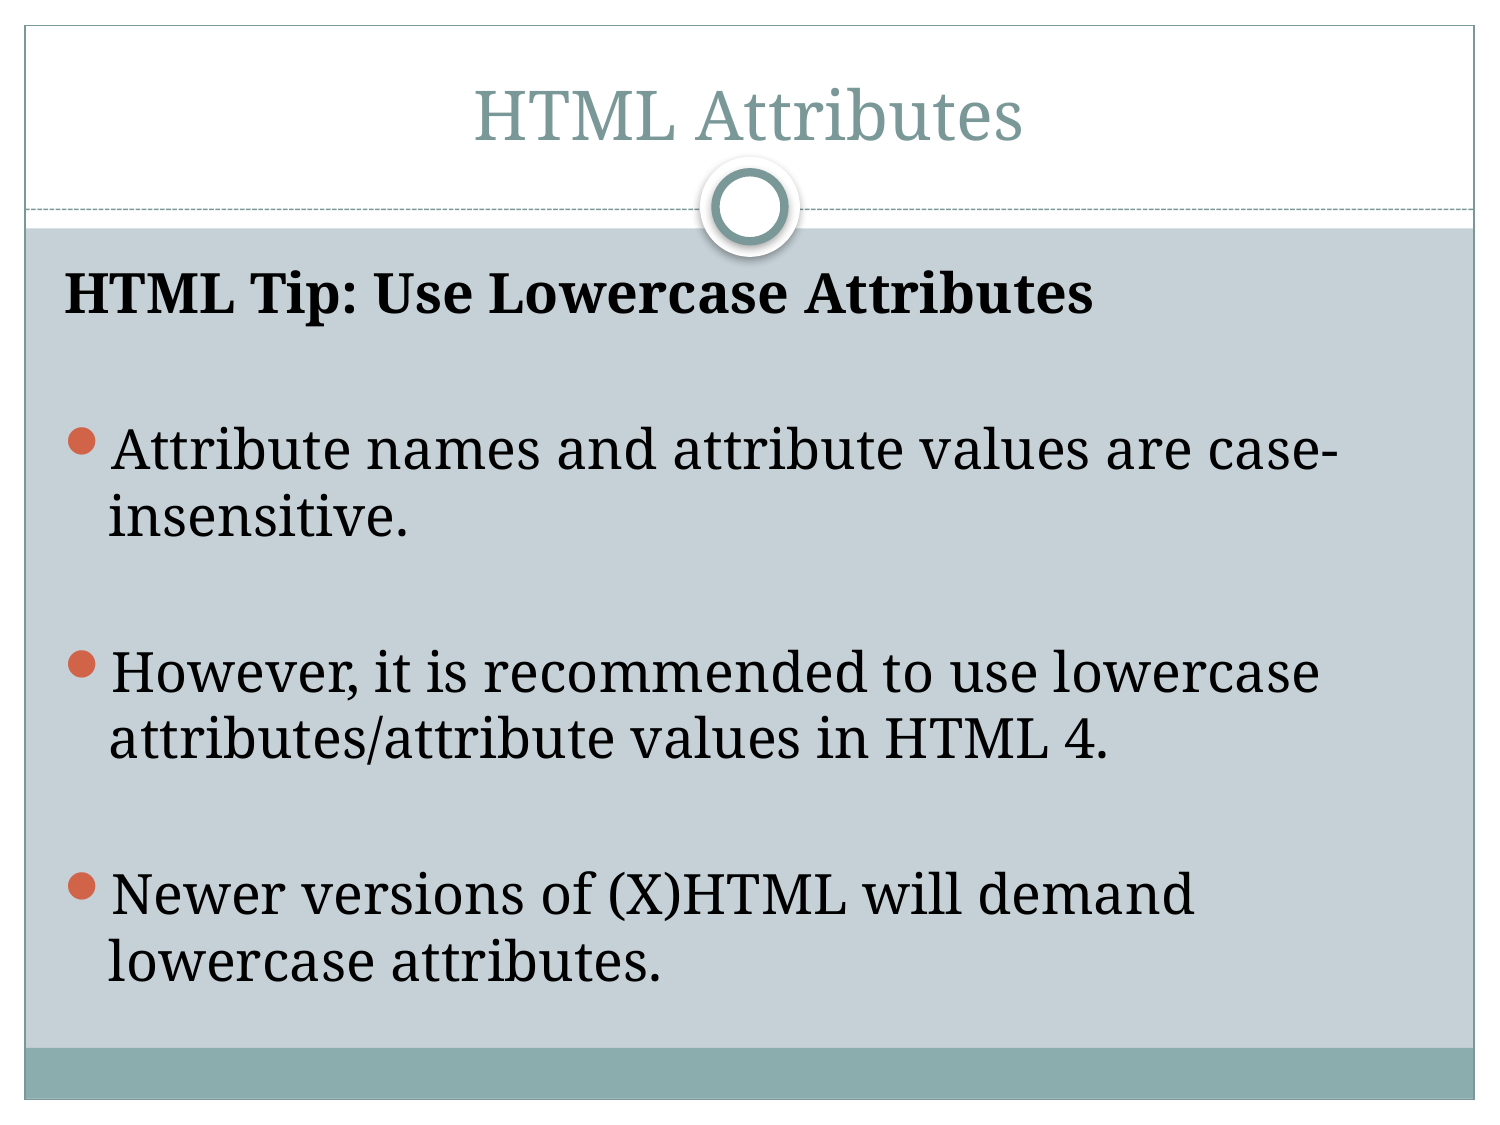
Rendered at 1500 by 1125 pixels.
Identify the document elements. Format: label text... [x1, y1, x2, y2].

title HTML Attributes [49, 37, 1450, 162]
list HTML Tip: Use Lowercase Attributes Attribute names and attribute values are case-insensitive. However, it is recommended to use lowercase attributes/attribute values in HTML 4. Newer versions of (X)HTML will demand lowercase attributes. [49, 250, 1445, 1001]
